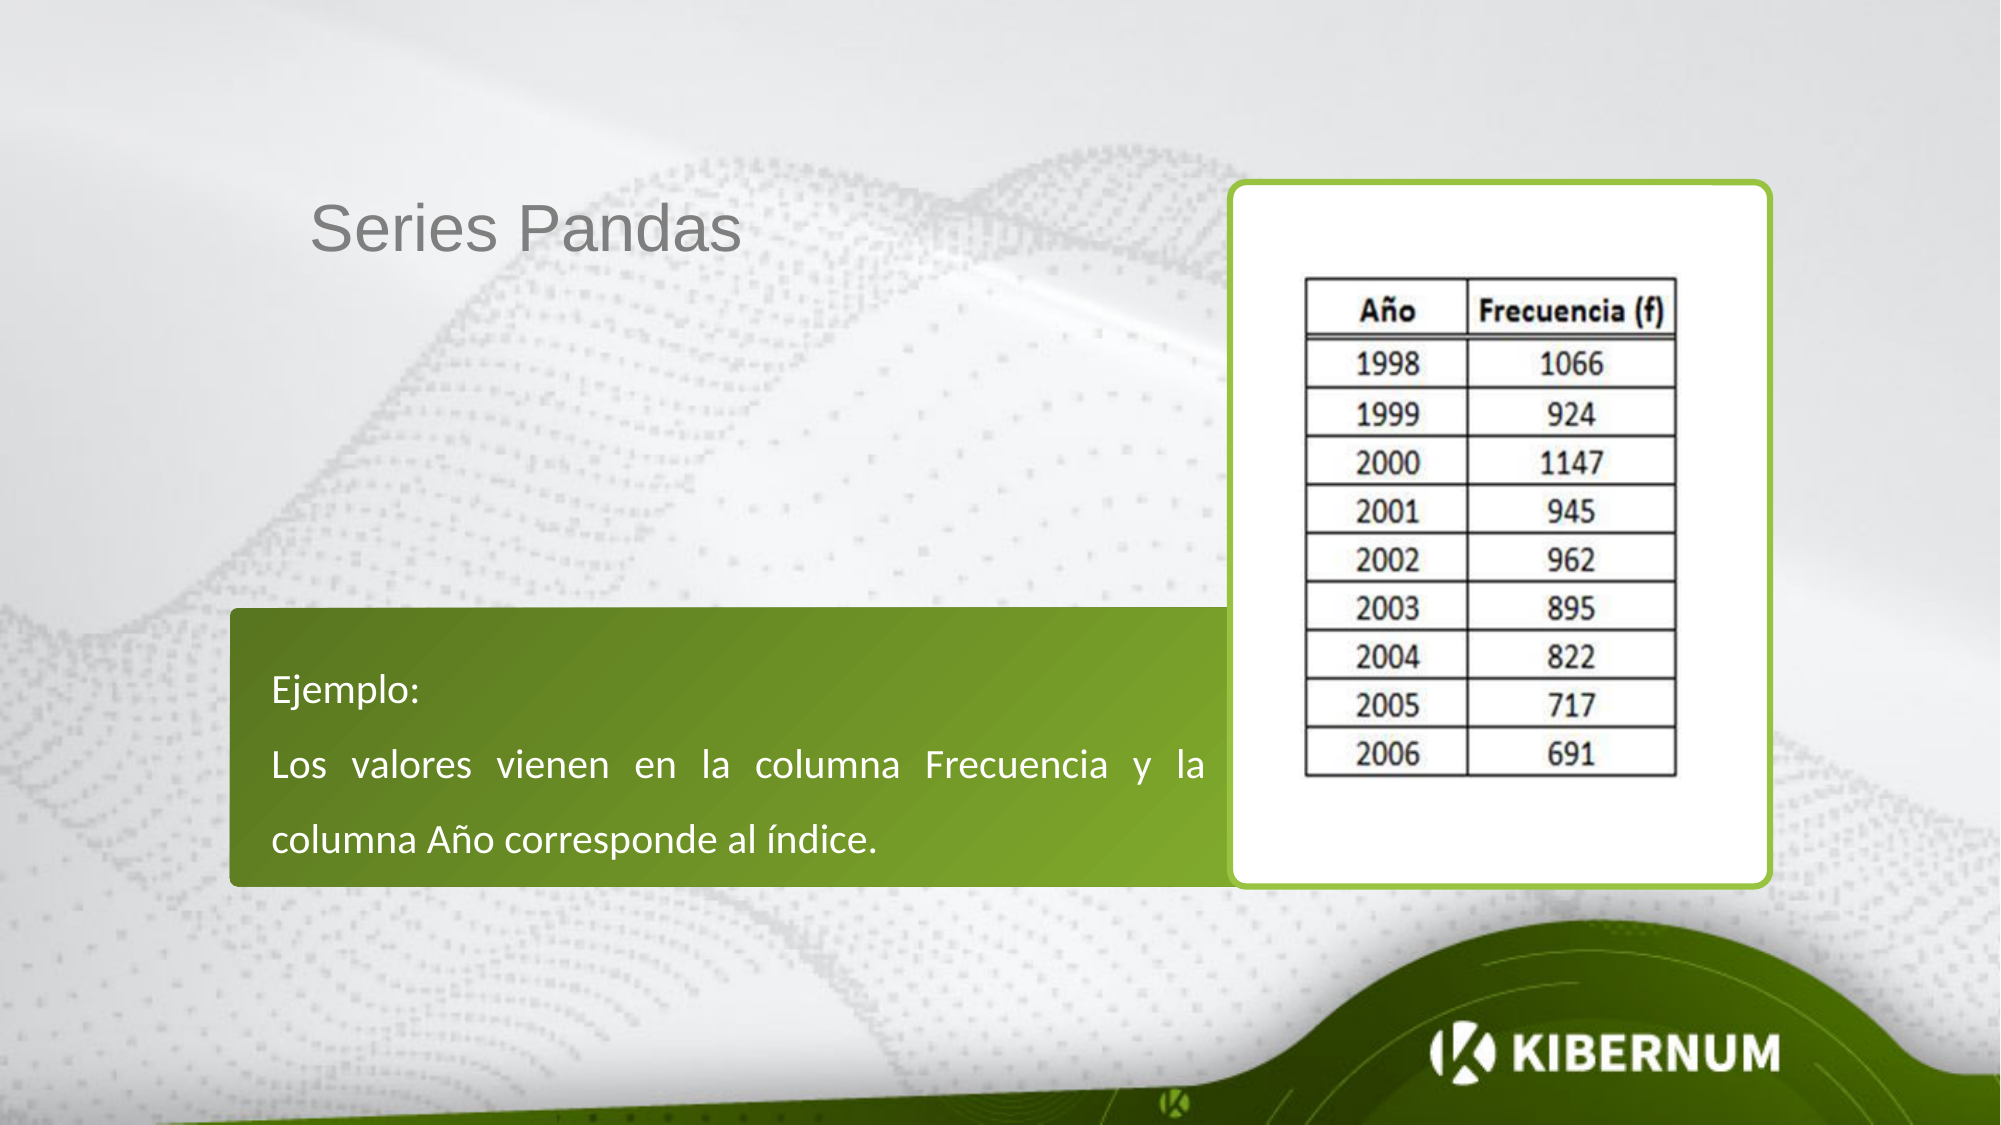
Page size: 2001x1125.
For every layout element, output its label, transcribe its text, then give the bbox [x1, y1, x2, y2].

picture [0, 0, 2001, 1125]
text_box [1230, 182, 1771, 887]
text_box Ejemplo: Los valores vienen en la columna Frecuencia y la columna Año corresponde al índice. [256, 629, 1222, 870]
text_box Series Pandas [294, 122, 1248, 288]
text_box [229, 607, 1242, 887]
